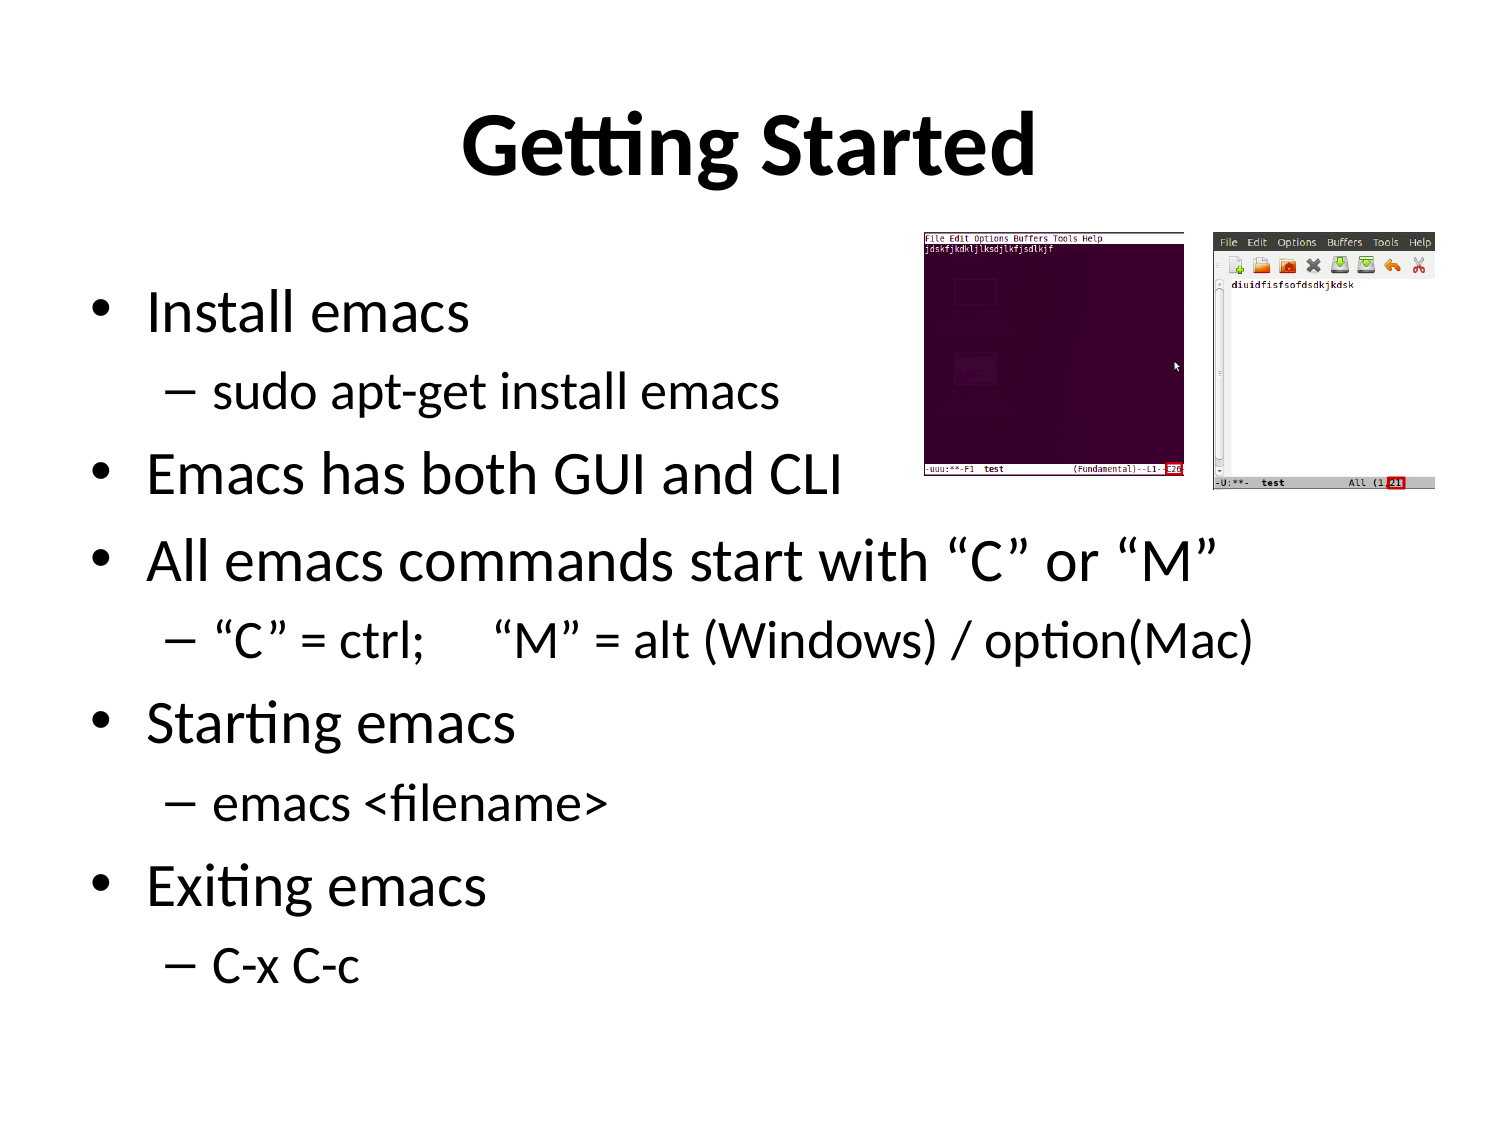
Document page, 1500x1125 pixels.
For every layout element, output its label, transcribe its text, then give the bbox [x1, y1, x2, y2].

title Getting Started [75, 45, 1425, 233]
picture [1213, 232, 1436, 491]
picture [924, 232, 1184, 476]
list Install emacs sudo apt-get install emacs Emacs has both GUI and CLI All emacs commands start with “C” or “M” “C” = ctrl; “M” = alt (Windows) / option(Mac) Starting emacs emacs <filename> Exiting emacs C-x C-c [75, 262, 1425, 1005]
